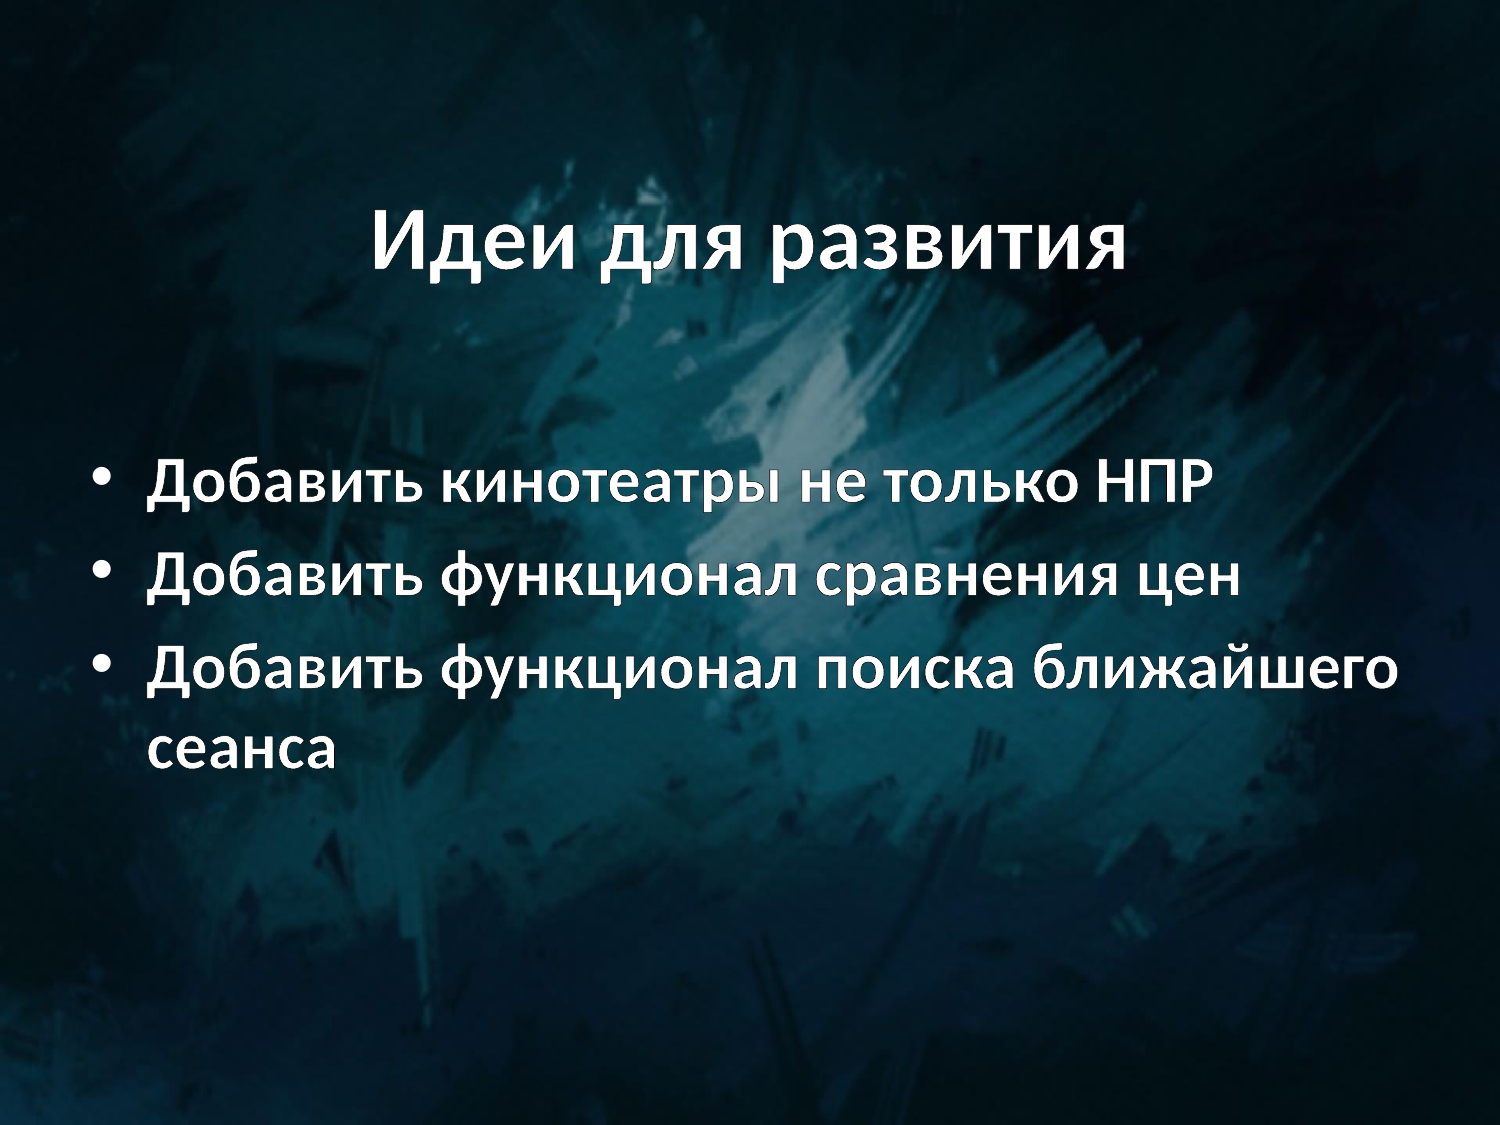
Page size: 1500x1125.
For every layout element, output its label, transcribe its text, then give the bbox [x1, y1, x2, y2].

picture [0, 0, 1500, 1125]
title Идеи для развития [75, 138, 1425, 327]
list Добавить кинотеатры не только НПР Добавить функционал сравнения цен Добавить функционал поиска ближайшего сеанса [75, 427, 1425, 894]
